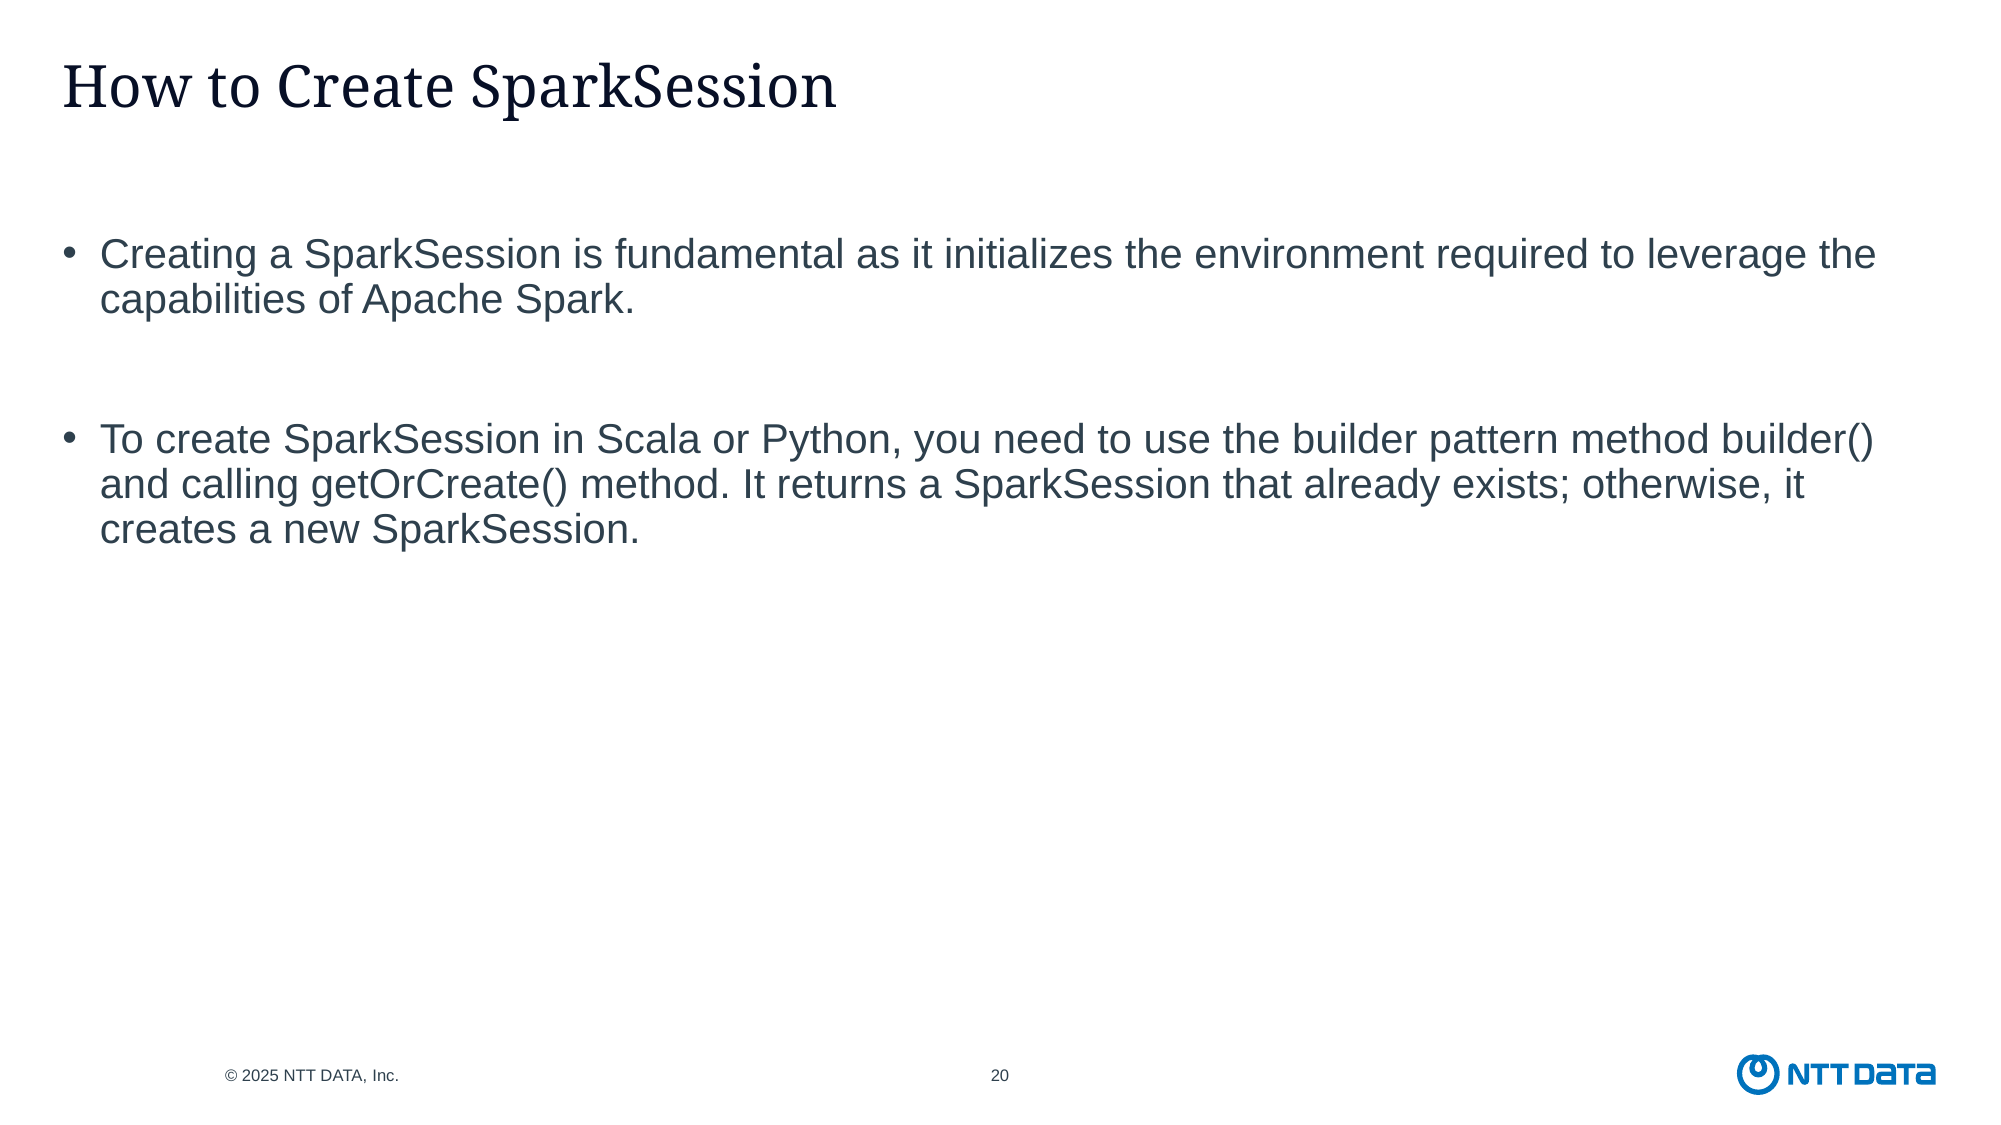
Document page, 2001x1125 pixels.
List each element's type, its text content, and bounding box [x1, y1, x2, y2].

title How to Create SparkSession [62, 50, 1938, 138]
list Creating a SparkSession is fundamental as it initializes the environment required to leverage the capabilities of Apache Spark. To create SparkSession in Scala or Python, you need to use the builder pattern method builder() and calling getOrCreate() method. It returns a SparkSession that already exists; otherwise, it creates a new SparkSession. [62, 224, 1938, 1025]
slide_number 20 [912, 1050, 1088, 1101]
footer © 2025 NTT DATA, Inc. [225, 1050, 901, 1101]
